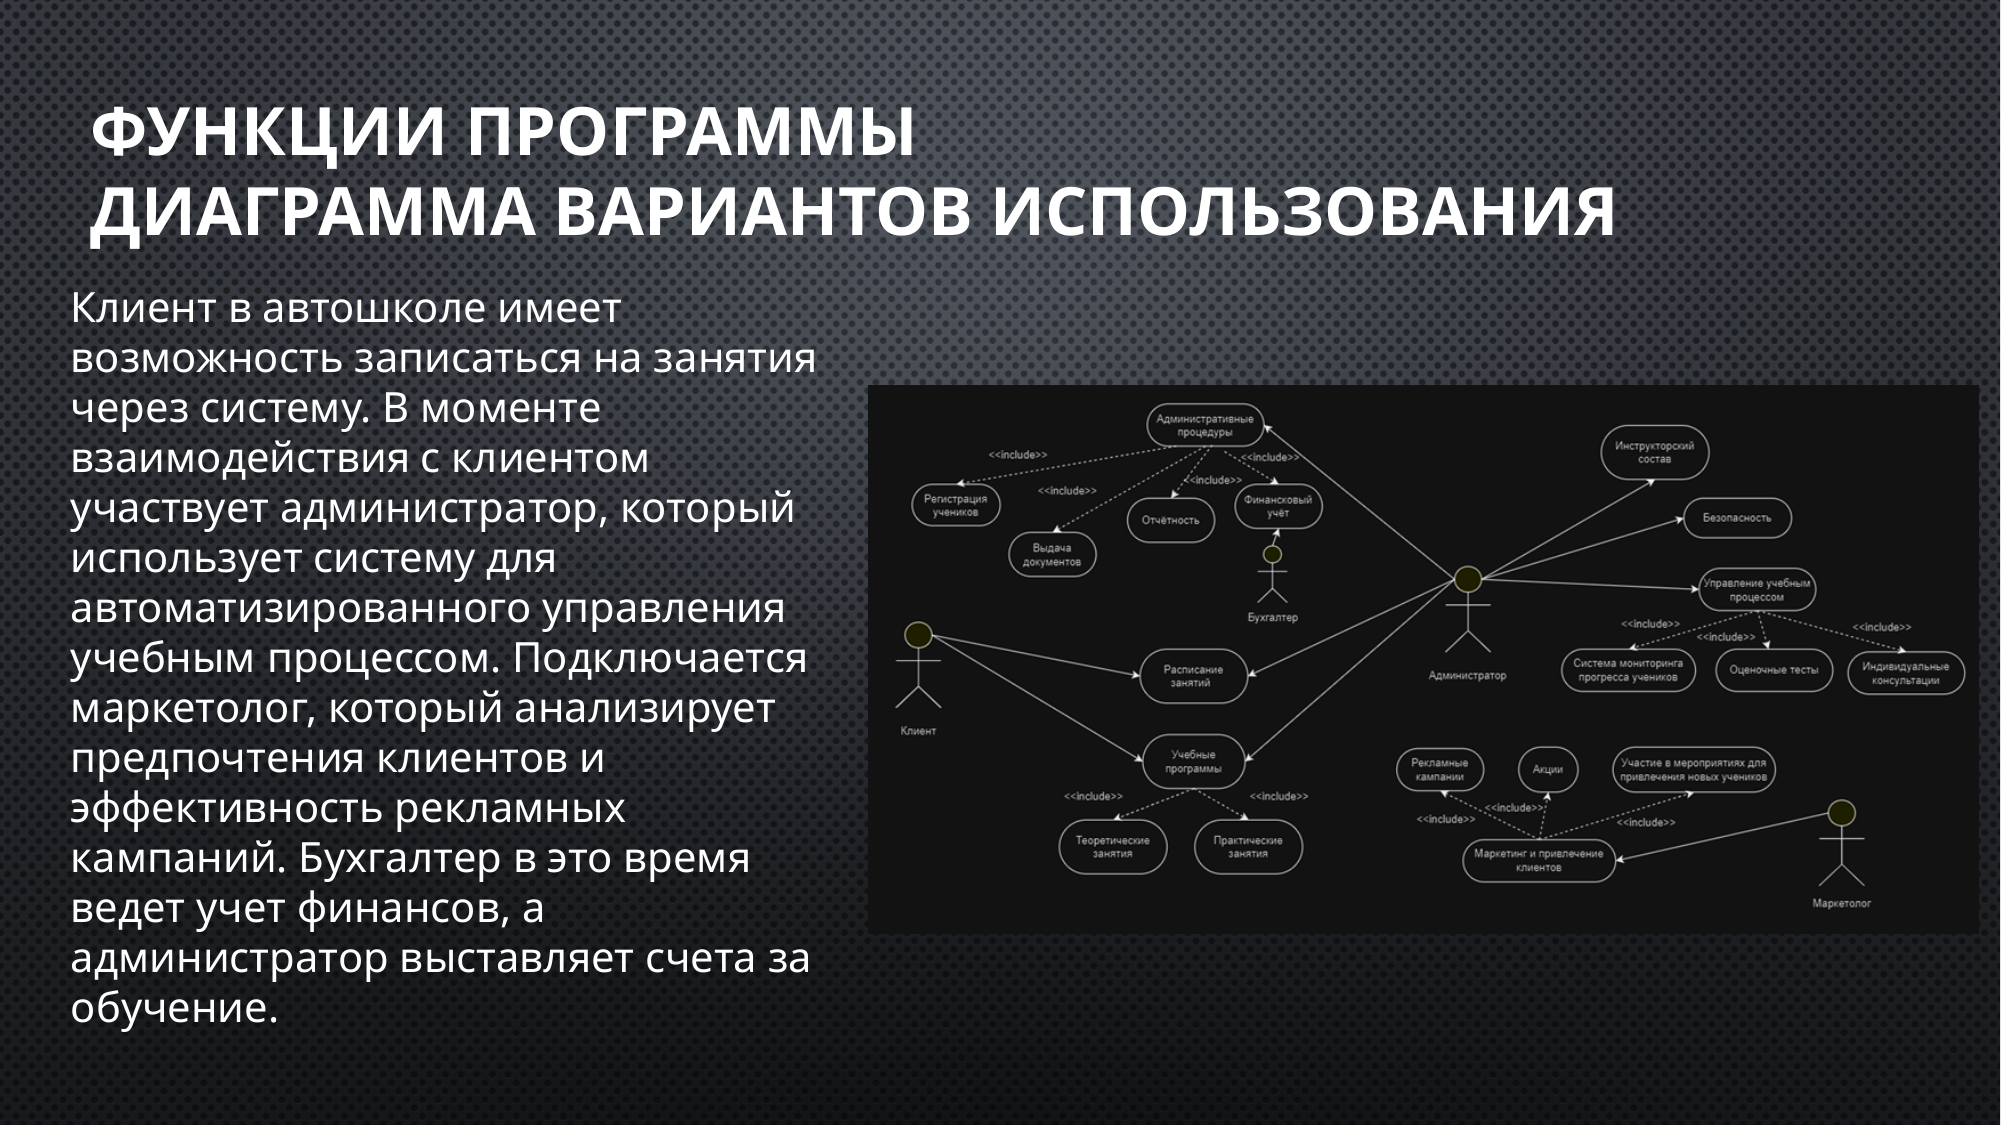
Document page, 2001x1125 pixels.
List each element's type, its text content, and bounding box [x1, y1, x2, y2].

title Функции программы диаграмма вариантов использования [75, 45, 1962, 293]
text_box Клиент в автошколе имеет возможность записаться на занятия через систему. В моменте взаимодействия с клиентом участвует администратор, который использует систему для автоматизированного управления учебным процессом. Подключается маркетолог, который анализирует предпочтения клиентов и эффективность рекламных кампаний. Бухгалтер в это время ведет учет финансов, а администратор выставляет счета за обучение. [56, 273, 869, 1039]
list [867, 385, 1979, 934]
